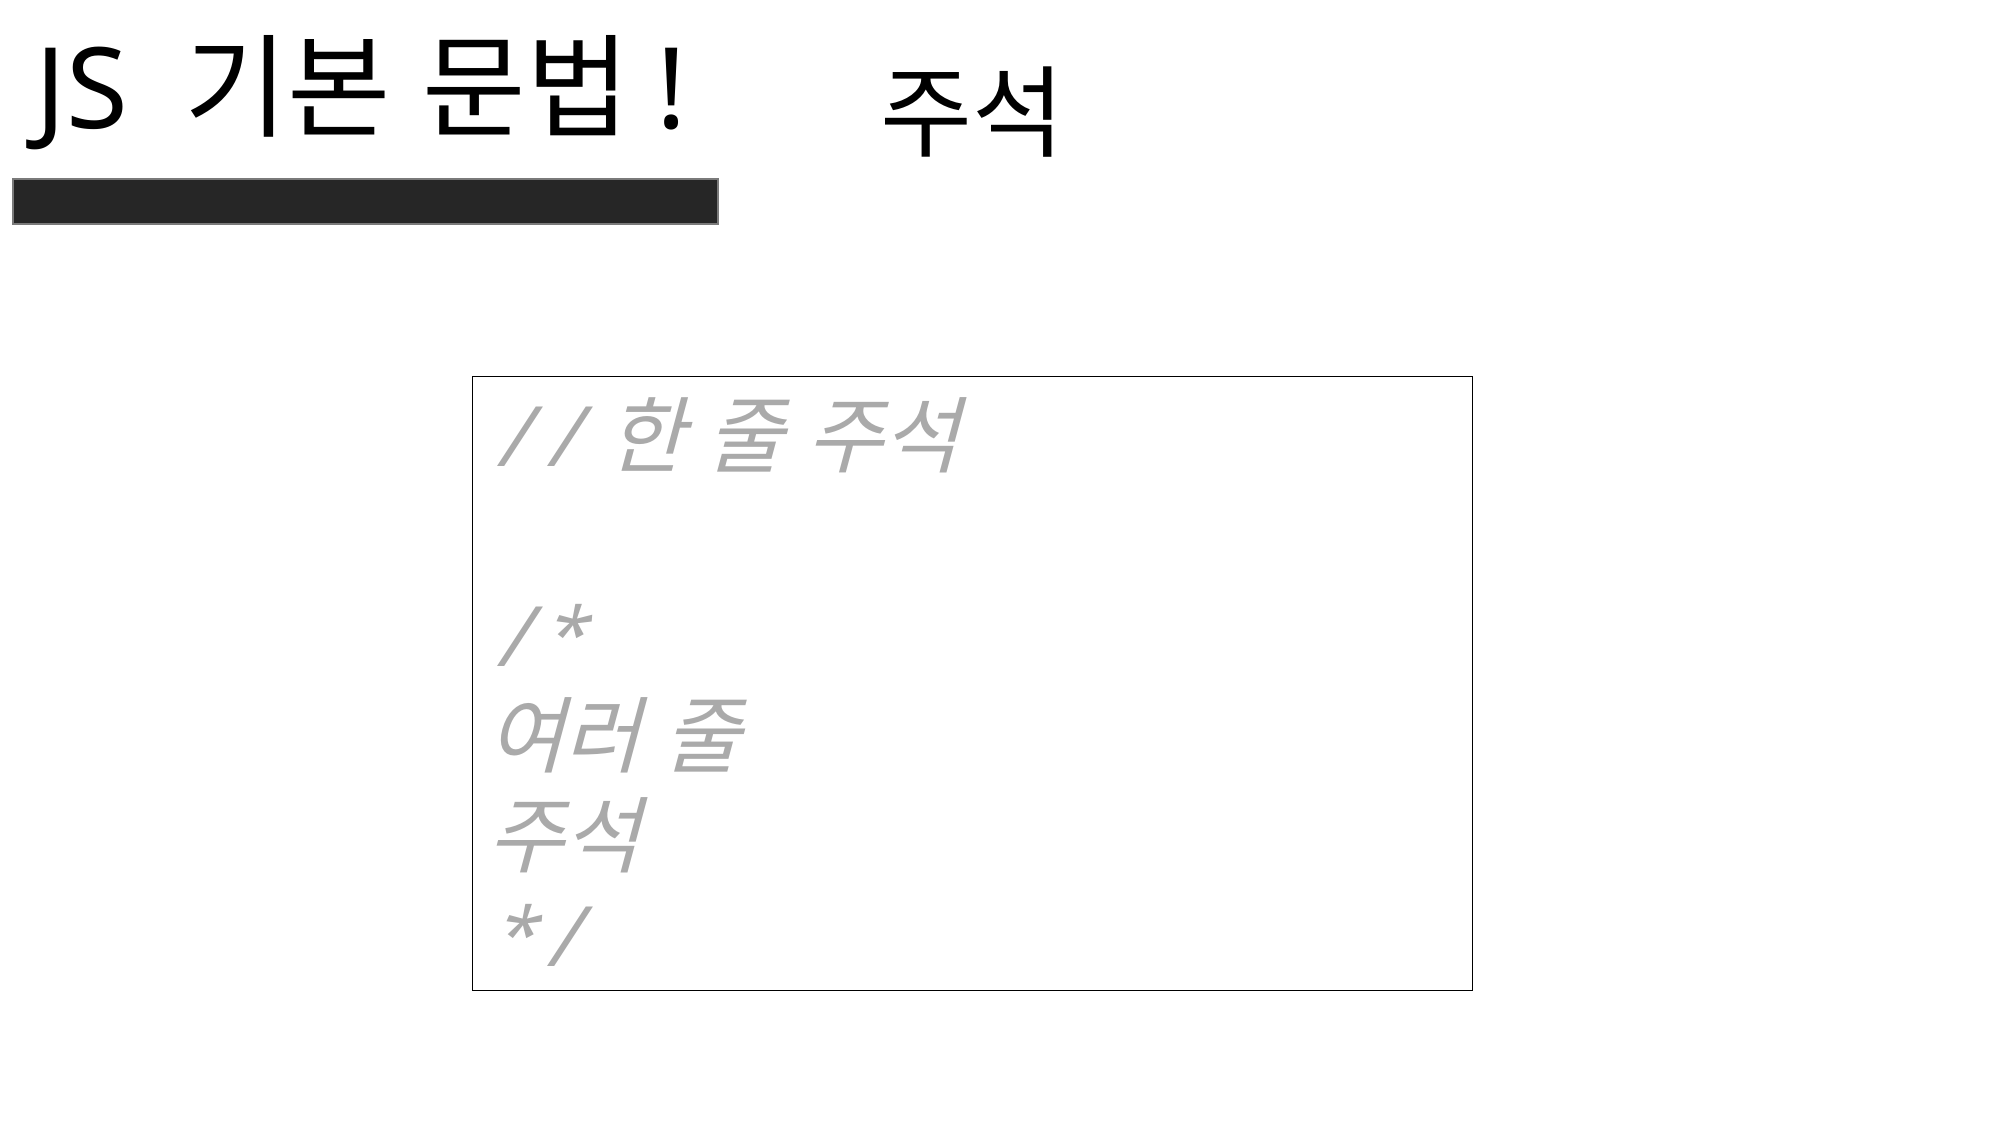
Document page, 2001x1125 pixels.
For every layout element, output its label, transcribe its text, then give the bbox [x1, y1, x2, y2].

text_box JS 기본 문법! [0, 15, 1018, 161]
text_box //한 줄 주석 /* 여러 줄 주석 */ [472, 376, 1473, 991]
text_box [0, 167, 1189, 421]
text_box 주석 [76, 33, 1869, 287]
